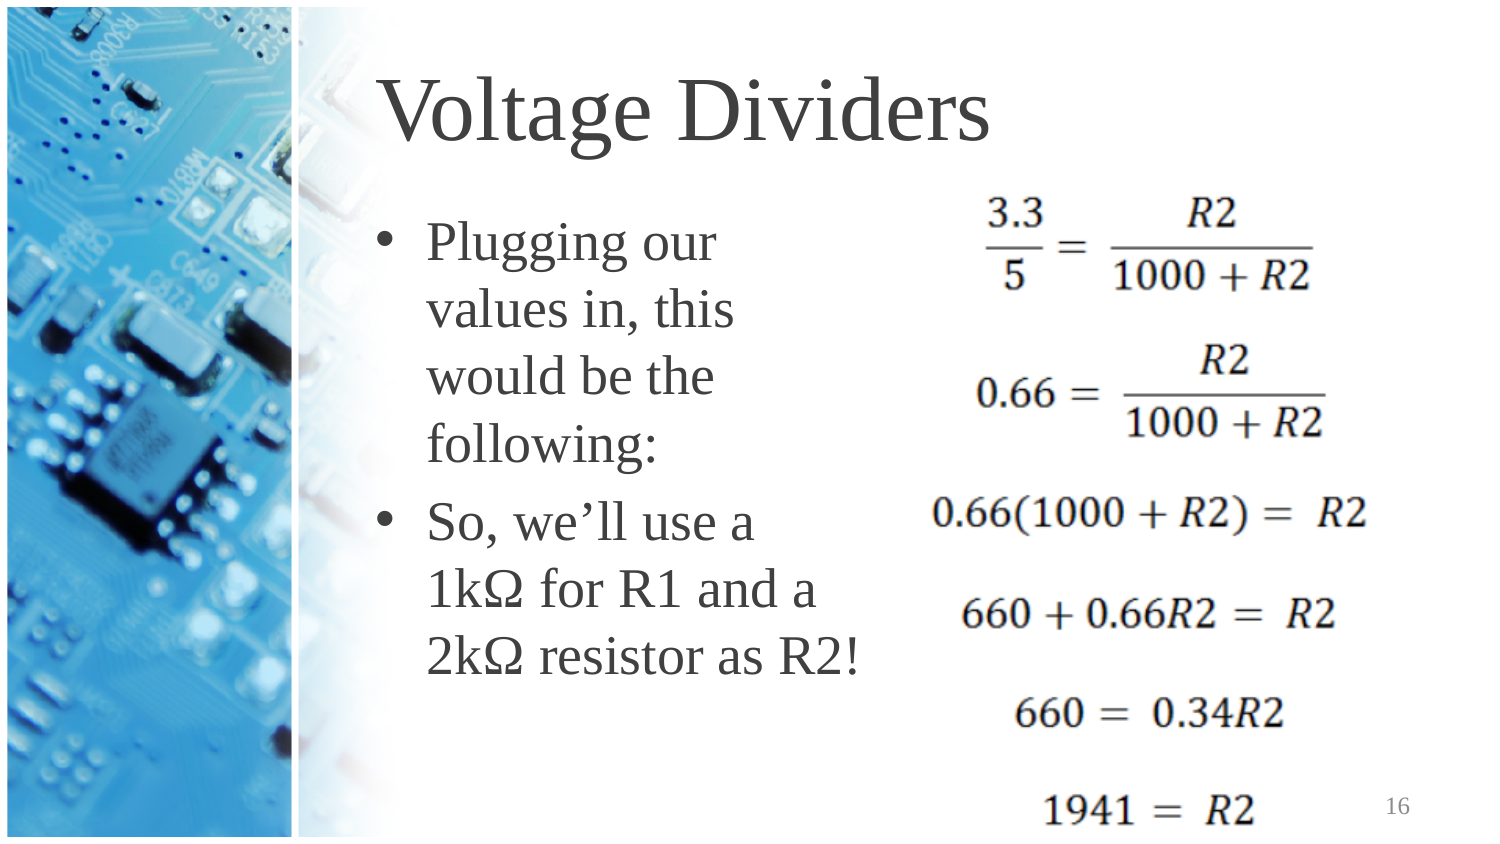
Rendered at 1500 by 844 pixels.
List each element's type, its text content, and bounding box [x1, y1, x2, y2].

title Voltage Dividers [360, 33, 1425, 175]
list Plugging our values in, this would be the following: So, we’ll use a 1kΩ for R1 and a 2kΩ resistor as R2! [360, 196, 880, 753]
slide_number 16 [1393, 782, 1425, 827]
picture [0, 0, 1500, 844]
